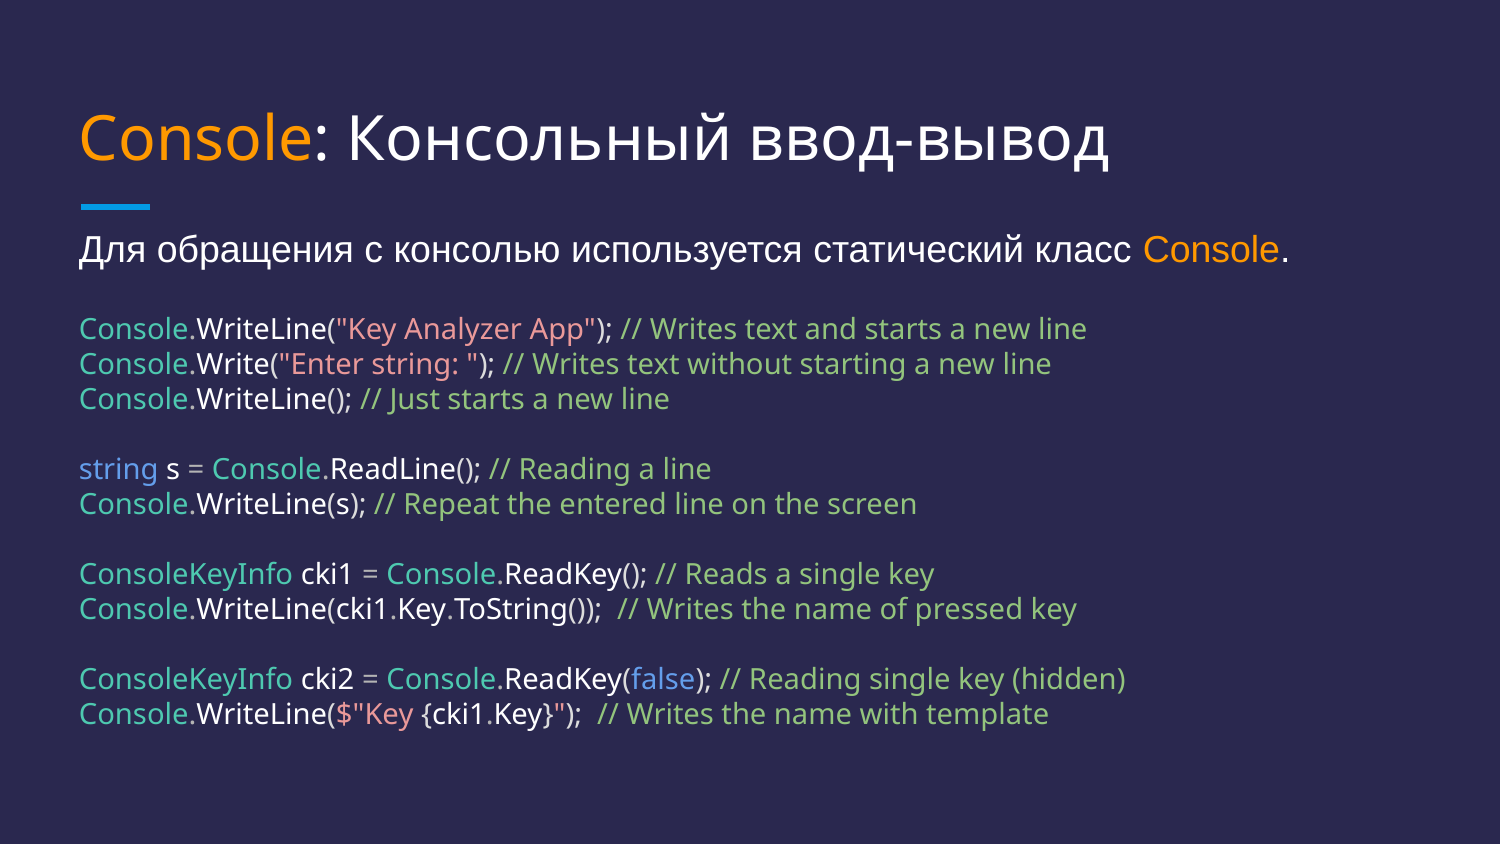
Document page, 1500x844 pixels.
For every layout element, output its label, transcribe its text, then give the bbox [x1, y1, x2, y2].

list Для обращения с консолью используется статический класс Console. Console.WriteLine("Key Analyzer App"); // Writes text and starts a new line Console.Write("Enter string: "); // Writes text without starting a new line Console.WriteLine(); // Just starts a new line string s = Console.ReadLine(); // Reading a line Console.WriteLine(s); // Repeat the entered line on the screen ConsoleKeyInfo cki1 = Console.ReadKey(); // Reads a single key Console.WriteLine(cki1.Key.ToString()); // Writes the name of pressed key ConsoleKeyInfo cki2 = Console.ReadKey(false); // Reading single key (hidden) Console.WriteLine($"Key {cki1.Key}"); // Writes the name with template [63, 203, 1437, 844]
title Console: Консольный ввод-вывод [63, 75, 1437, 188]
